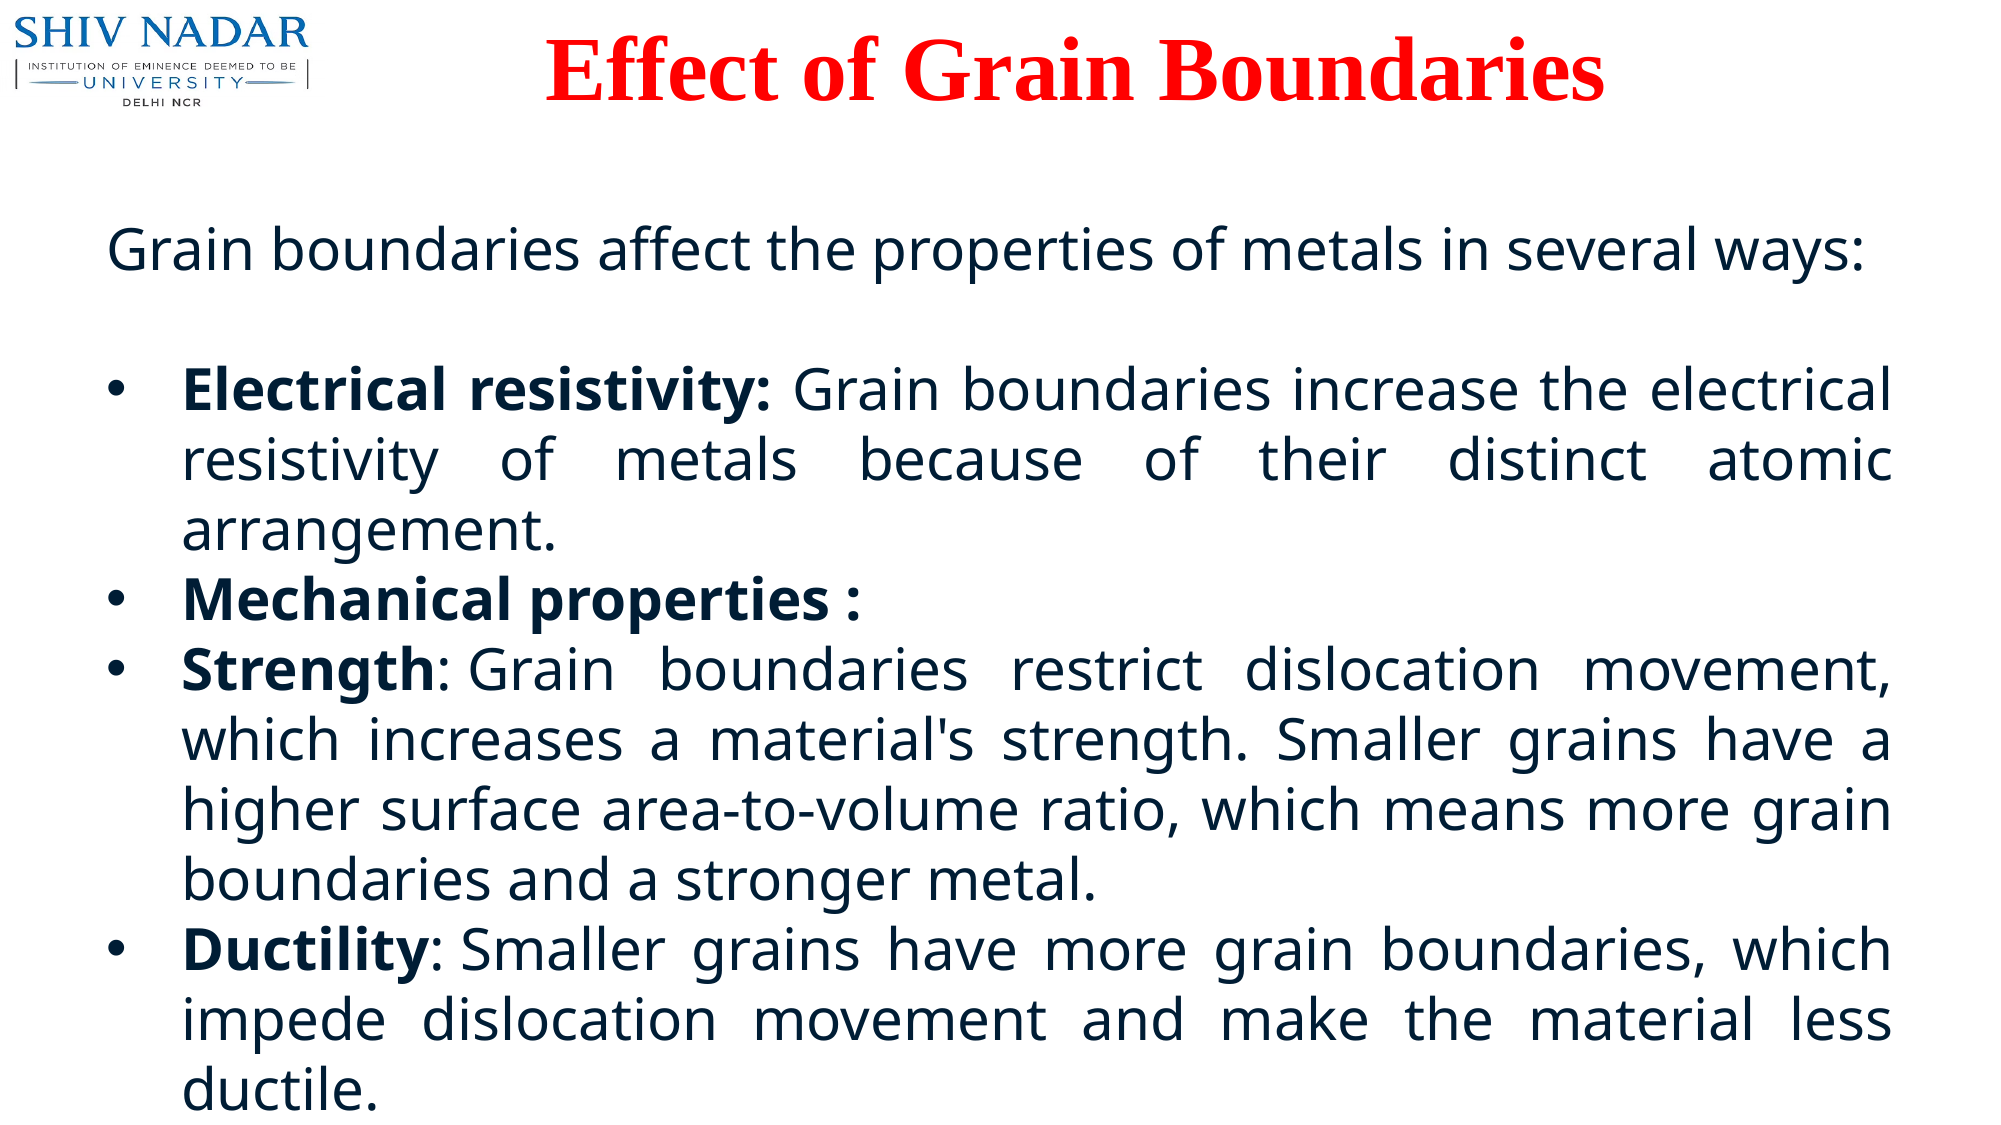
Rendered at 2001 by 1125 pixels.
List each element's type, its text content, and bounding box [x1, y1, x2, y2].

picture [0, 12, 324, 113]
list Grain boundaries affect the properties of metals in several ways: Electrical resistivity: Grain boundaries increase the electrical resistivity of metals because of their distinct atomic arrangement. Mechanical properties : Strength: Grain boundaries restrict dislocation movement, which increases a material's strength. Smaller grains have a higher surface area-to-volume ratio, which means more grain boundaries and a stronger metal. Ductility: Smaller grains have more grain boundaries, which impede dislocation movement and make the material less ductile. Corrosion resistance: Grain boundary engineering can improve the corrosion resistance of cold rolled steel. [106, 212, 1894, 1125]
title Effect of Grain Boundaries [324, 8, 1829, 120]
